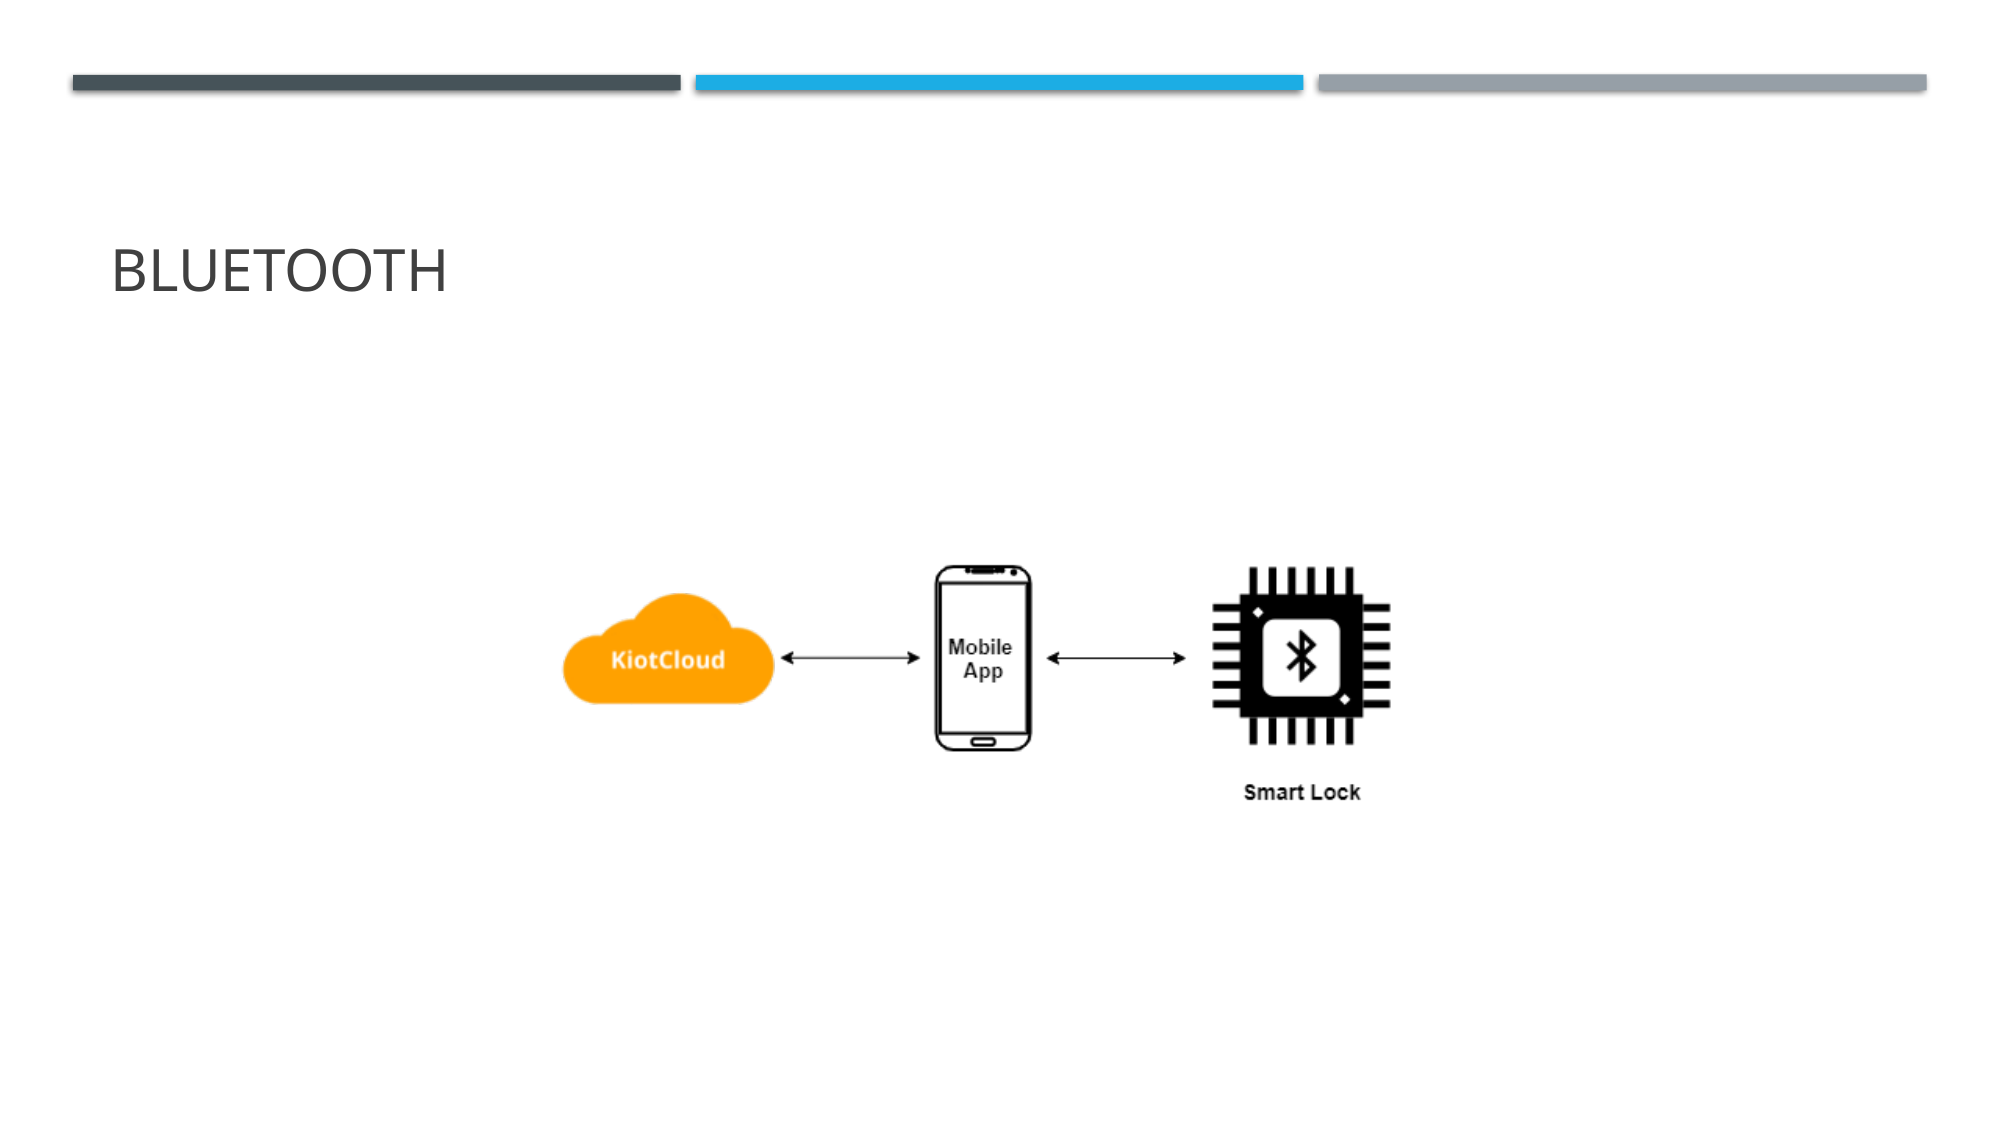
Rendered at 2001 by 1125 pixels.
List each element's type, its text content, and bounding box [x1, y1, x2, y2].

title Bluetooth [95, 115, 1905, 311]
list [555, 555, 1445, 809]
